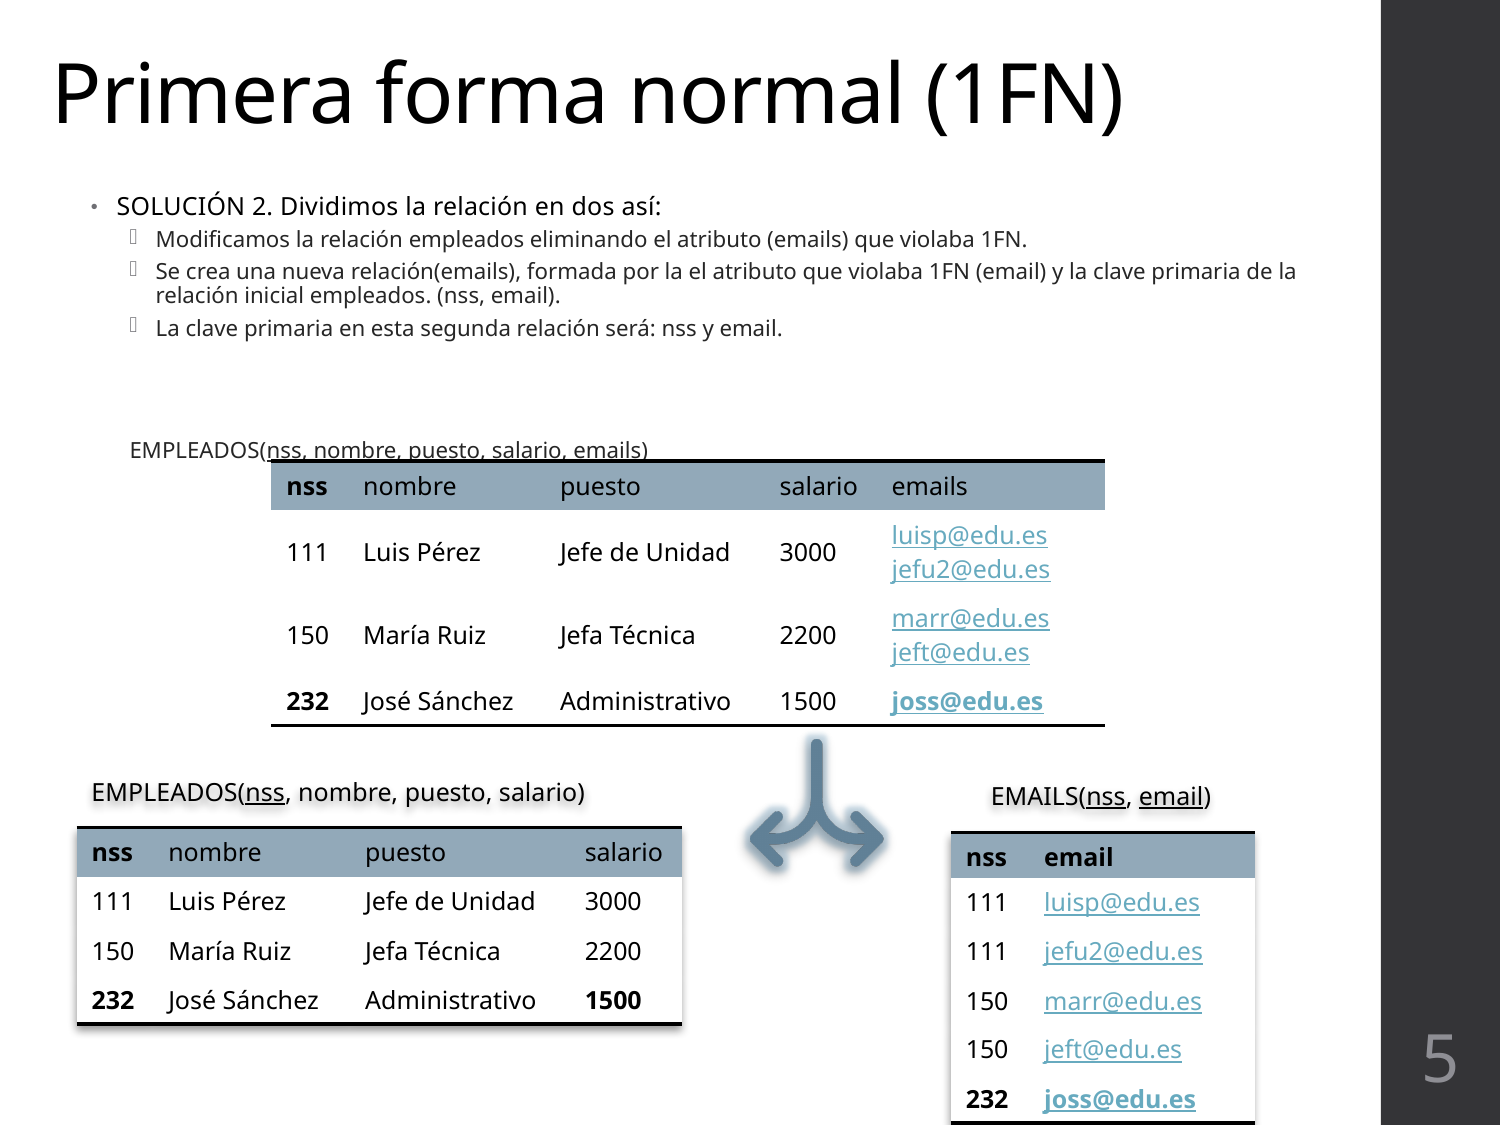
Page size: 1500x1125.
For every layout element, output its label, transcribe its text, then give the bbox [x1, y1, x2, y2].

table_cell Administrativo [545, 676, 765, 724]
table_cell 150 [951, 976, 1029, 1025]
table_cell 150 [271, 593, 348, 676]
title Primera forma normal (1FN) [36, 42, 1367, 150]
table_header salario [765, 463, 877, 510]
table_cell 1500 [765, 676, 877, 720]
text_box EMAILS(nss, email) [976, 773, 1235, 818]
table_cell 232 [271, 676, 348, 724]
table_cell luisp@edu.es jefu2@edu.es [877, 510, 1105, 593]
table_cell José Sánchez [153, 975, 350, 1022]
table_cell José Sánchez [348, 676, 545, 724]
table_header email [1029, 834, 1255, 878]
table_cell 111 [271, 510, 348, 593]
table_cell 232 [77, 975, 153, 1022]
table_cell 2200 [570, 926, 682, 975]
table_header puesto [545, 463, 765, 510]
table_cell 3000 [765, 510, 877, 593]
list SOLUCIÓN 2. Dividimos la relación en dos así: Modificamos la relación empleados eliminando el atributo (emails) que violaba 1FN. Se crea una nueva relación(emails), formada por la el atributo que violaba 1FN (email) y la clave primaria de la relación inicial empleados. (nss, email). La clave primaria en esta segunda relación será: nss y email. EMPLEADOS(nss, nombre, puesto, salario, emails) [75, 185, 1328, 474]
table_cell jefu2@edu.es [1029, 927, 1255, 976]
table_cell 232 [951, 1074, 1029, 1121]
table_header puesto [350, 829, 570, 877]
table_cell Jefe de Unidad [545, 510, 765, 593]
table_cell 2200 [765, 593, 877, 676]
table_cell 3000 [570, 877, 682, 926]
table_header nss [951, 834, 1029, 878]
table_cell 150 [951, 1025, 1029, 1074]
table_cell Jefa Técnica [350, 926, 570, 975]
table_cell 111 [77, 877, 153, 926]
table_cell joss@edu.es [877, 676, 1105, 724]
table_cell marr@edu.es jeft@edu.es [877, 593, 1105, 676]
text_box EMPLEADOS(nss, nombre, puesto, salario) [76, 769, 609, 814]
picture [741, 727, 892, 879]
table_cell María Ruiz [348, 593, 545, 676]
table_cell Luis Pérez [348, 510, 545, 593]
table_cell 1500 [570, 975, 682, 1022]
table_cell Luis Pérez [153, 877, 350, 926]
table_header nss [77, 829, 153, 877]
table_cell 150 [77, 926, 153, 975]
slide_number 5 [1384, 1012, 1498, 1110]
table_cell joss@edu.es [1029, 1074, 1255, 1121]
table_cell luisp@edu.es [1029, 878, 1255, 927]
table_header nss [271, 463, 348, 510]
table_cell jeft@edu.es [1029, 1025, 1255, 1074]
table_header nombre [153, 829, 350, 877]
table_cell 111 [951, 878, 1029, 927]
table_cell María Ruiz [153, 926, 350, 975]
table_cell Jefe de Unidad [350, 877, 570, 926]
table_header salario [570, 829, 682, 877]
table_cell Jefa Técnica [545, 593, 765, 676]
table_header emails [877, 463, 1105, 510]
table_cell marr@edu.es [1029, 976, 1255, 1025]
table_header nombre [348, 463, 545, 510]
table_cell Administrativo [350, 975, 570, 1022]
table_cell 111 [951, 927, 1029, 976]
